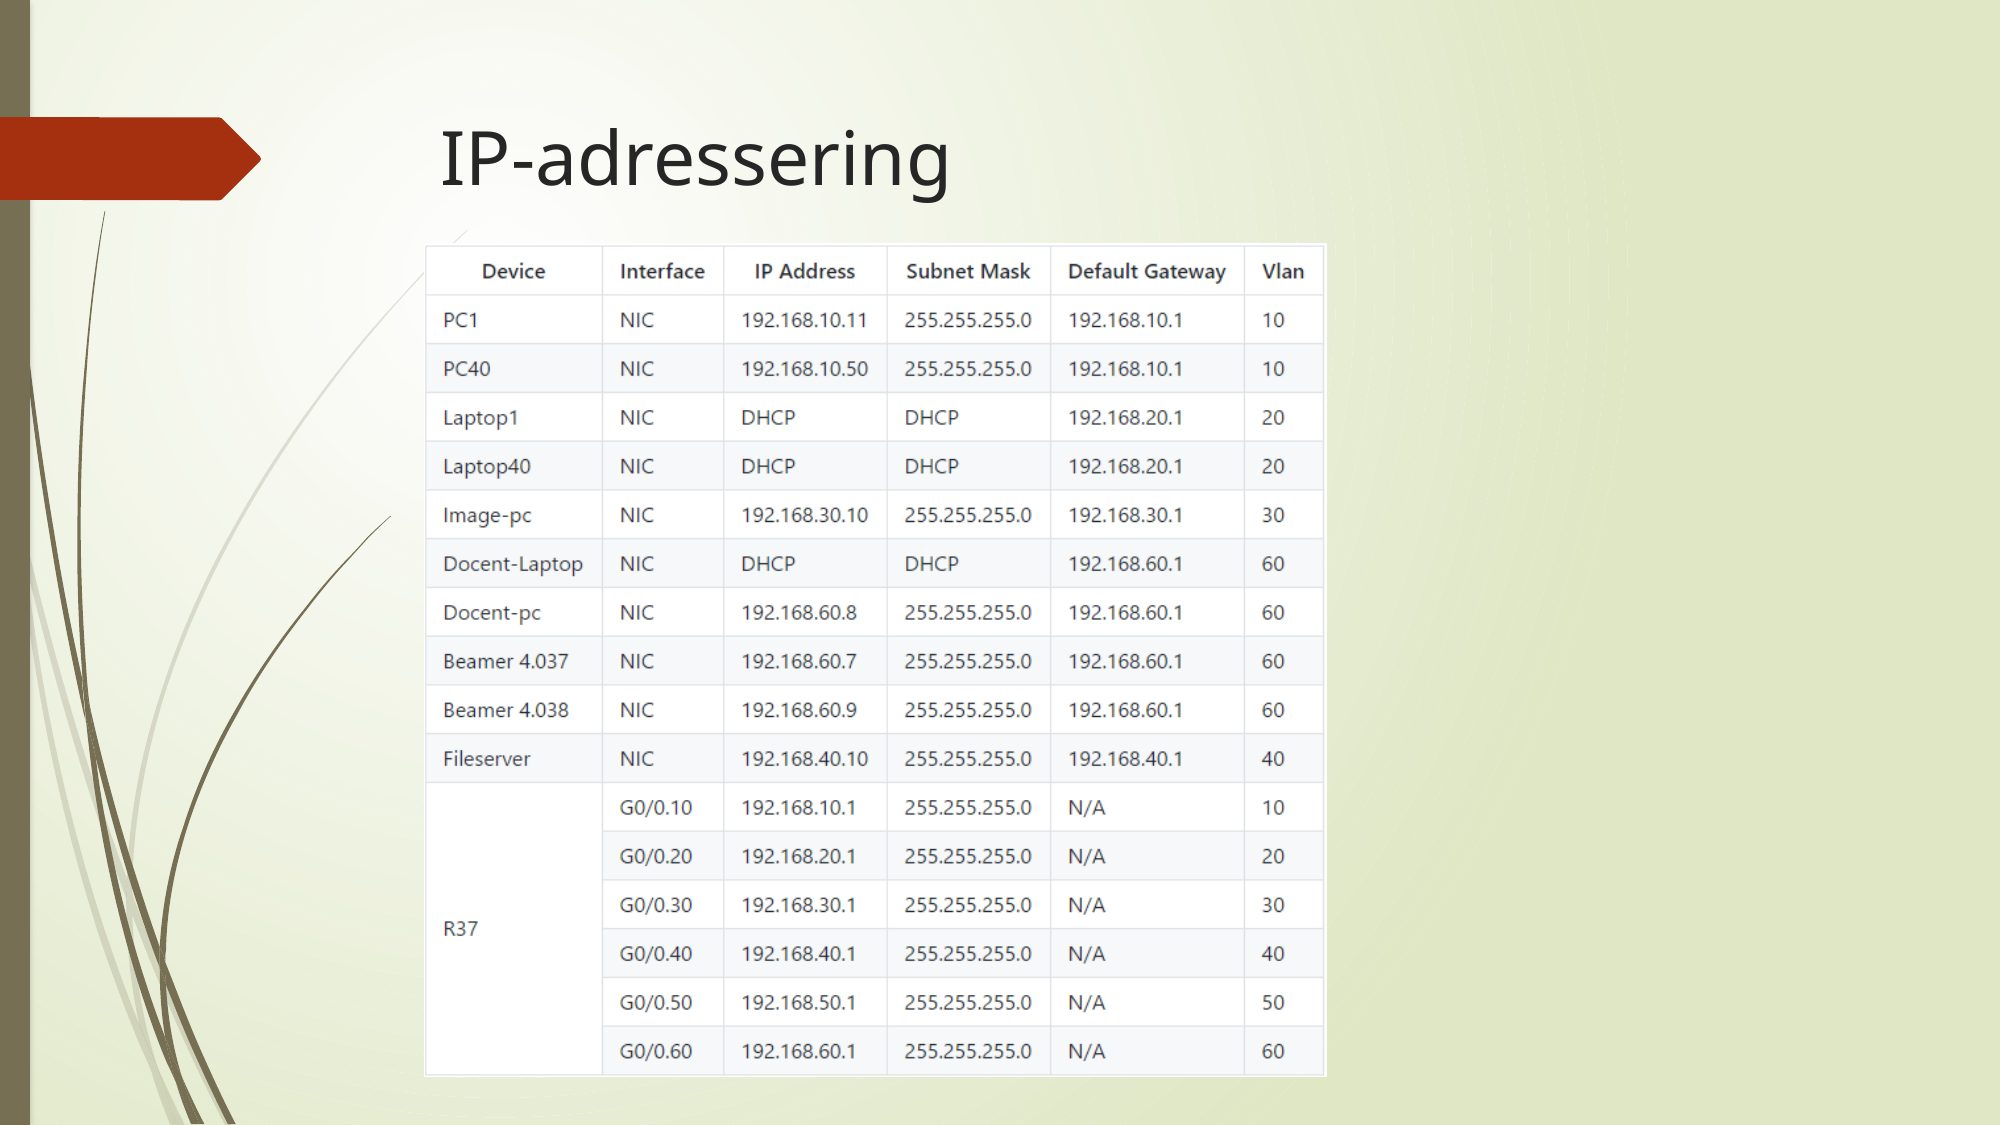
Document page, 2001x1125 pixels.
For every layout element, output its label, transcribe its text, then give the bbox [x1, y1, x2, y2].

picture [424, 242, 1327, 1077]
title IP-adressering [425, 102, 1888, 313]
